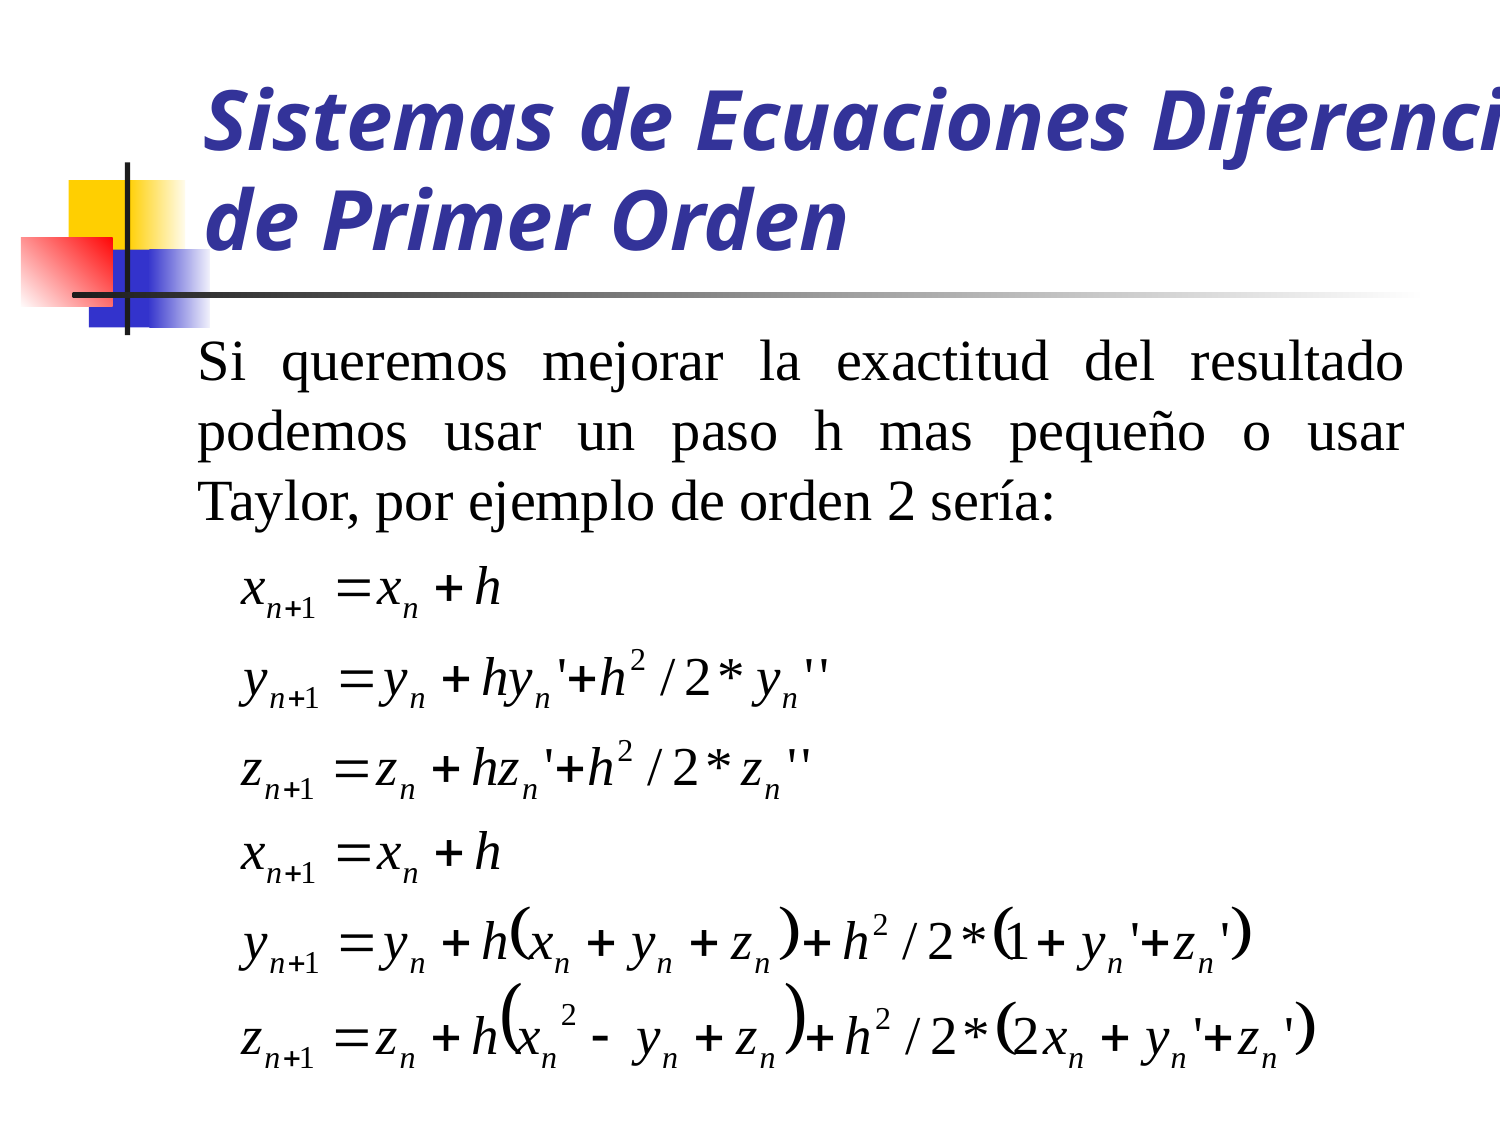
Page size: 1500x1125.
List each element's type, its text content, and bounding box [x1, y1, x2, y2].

title Sistemas de Ecuaciones Diferenciales de Primer Orden [188, 34, 1500, 276]
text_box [229, 550, 1318, 1081]
text_box Si queremos mejorar la exactitud del resultado podemos usar un paso h mas pequeño o usar Taylor, por ejemplo de orden 2 sería: [183, 314, 1421, 540]
